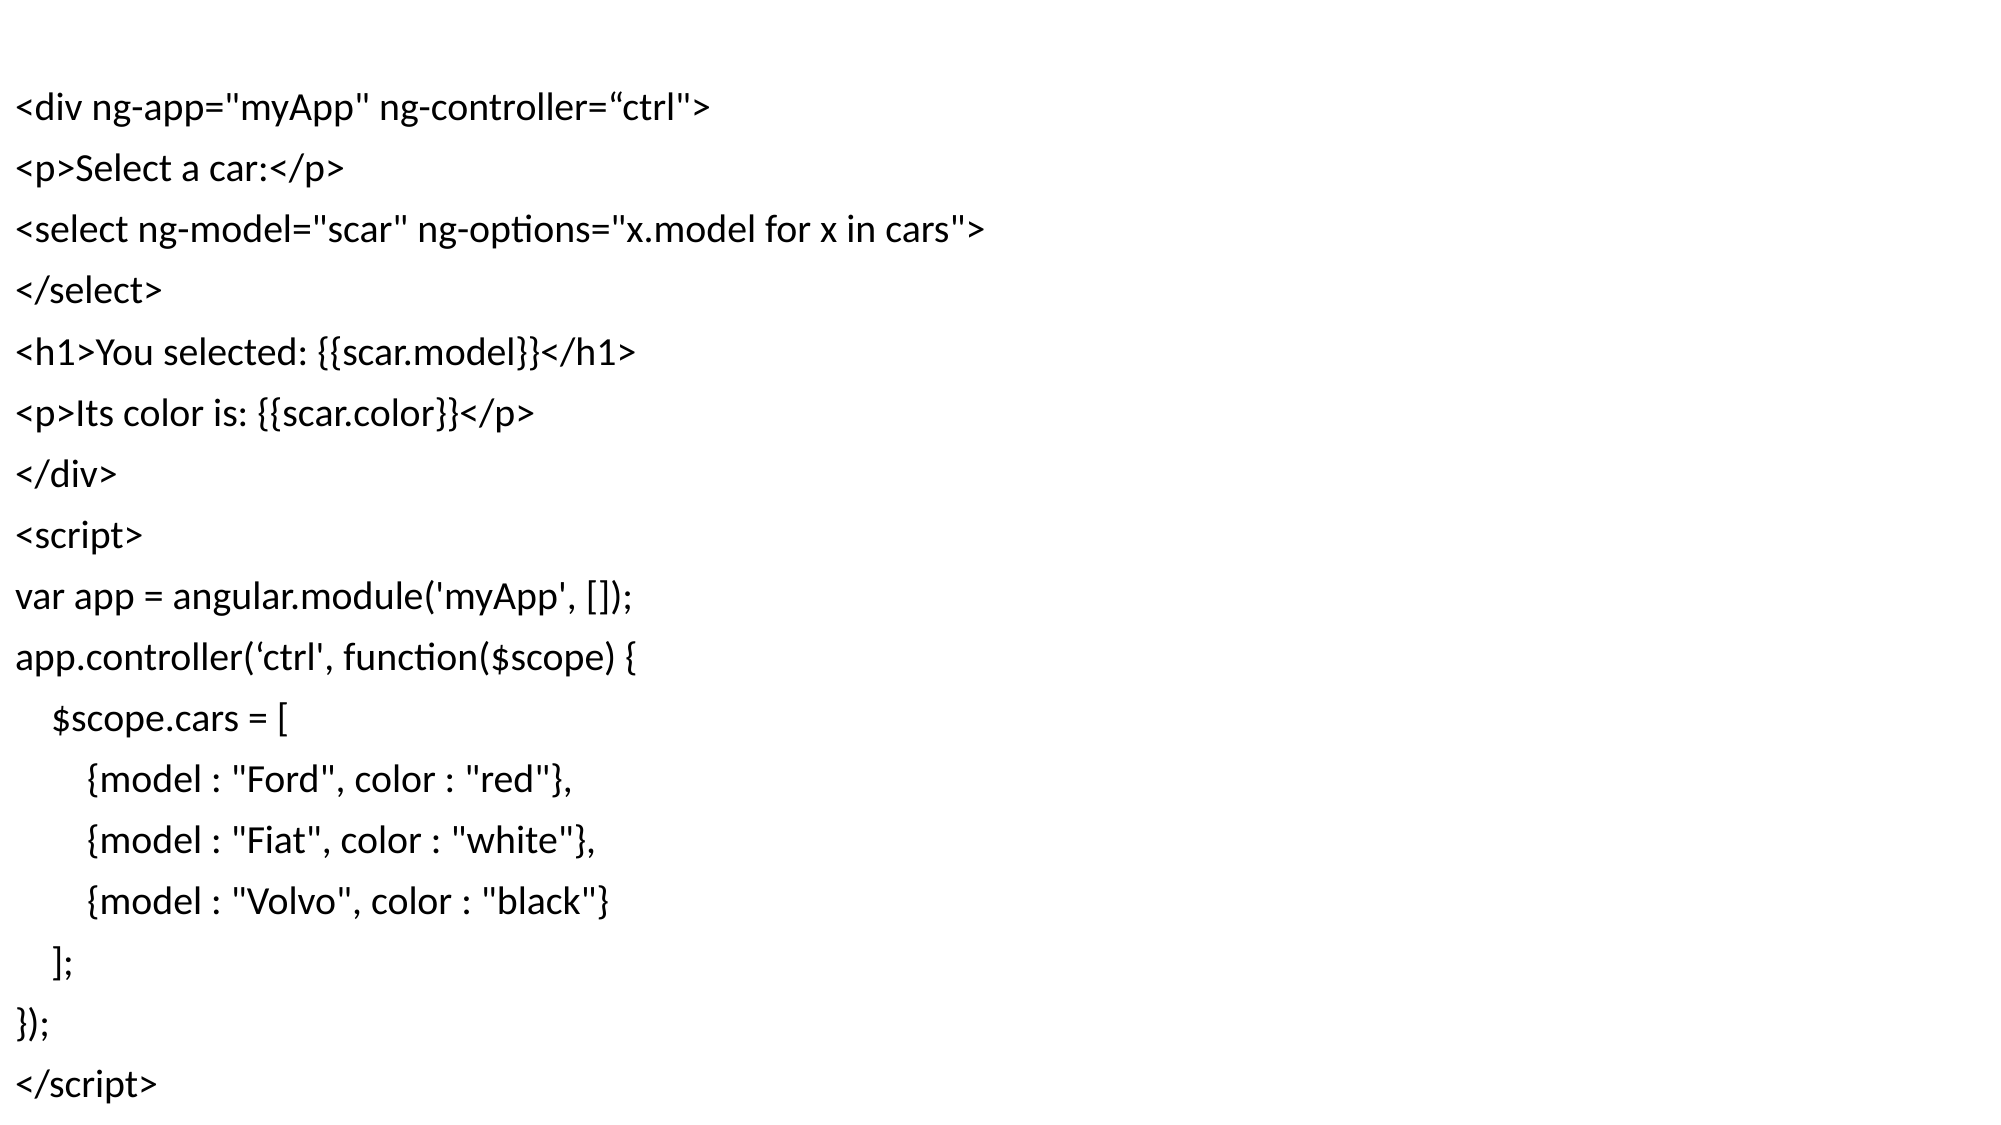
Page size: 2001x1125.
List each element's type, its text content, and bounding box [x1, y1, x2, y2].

list <div ng-app="myApp" ng-controller=“ctrl"> <p>Select a car:</p> <select ng-model="scar" ng-options="x.model for x in cars"> </select> <h1>You selected: {{scar.model}}</h1> <p>Its color is: {{scar.color}}</p> </div> <script> var app = angular.module('myApp', []); app.controller(‘ctrl', function($scope) { $scope.cars = [ {model : "Ford", color : "red"}, {model : "Fiat", color : "white"}, {model : "Volvo", color : "black"} ]; }); </script> [0, 0, 2000, 1125]
